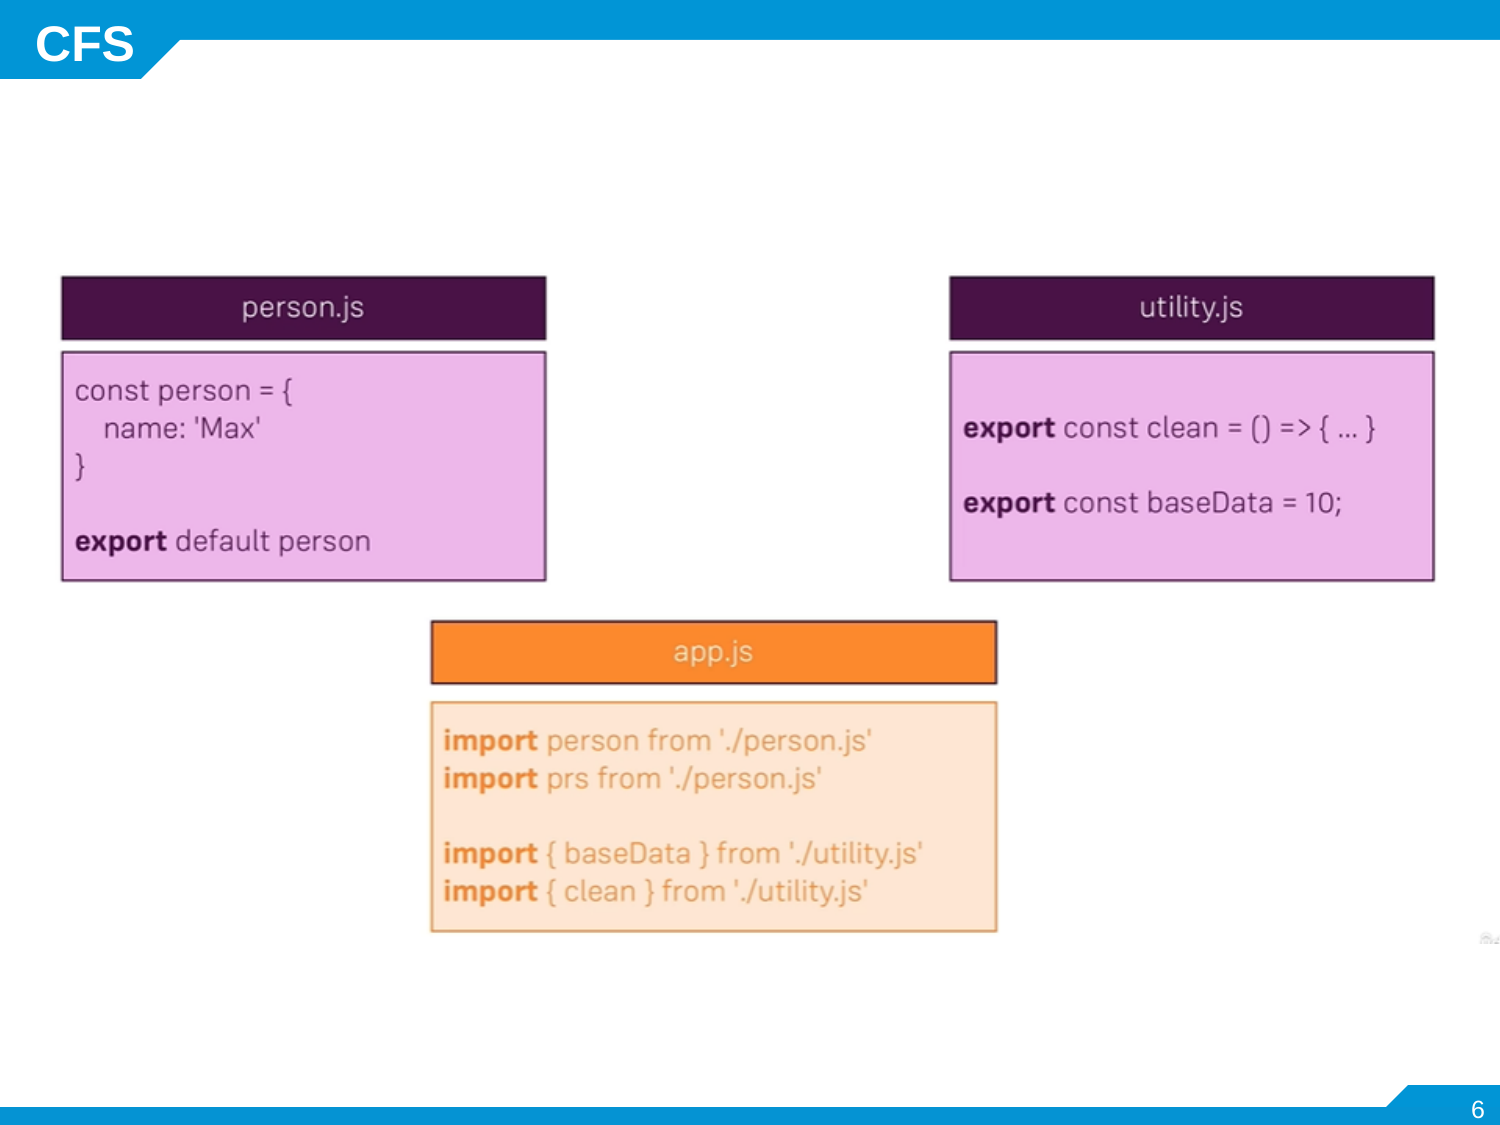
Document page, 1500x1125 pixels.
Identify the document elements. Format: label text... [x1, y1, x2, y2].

slide_number ‹#› [1408, 1078, 1500, 1125]
picture [27, 232, 1500, 944]
